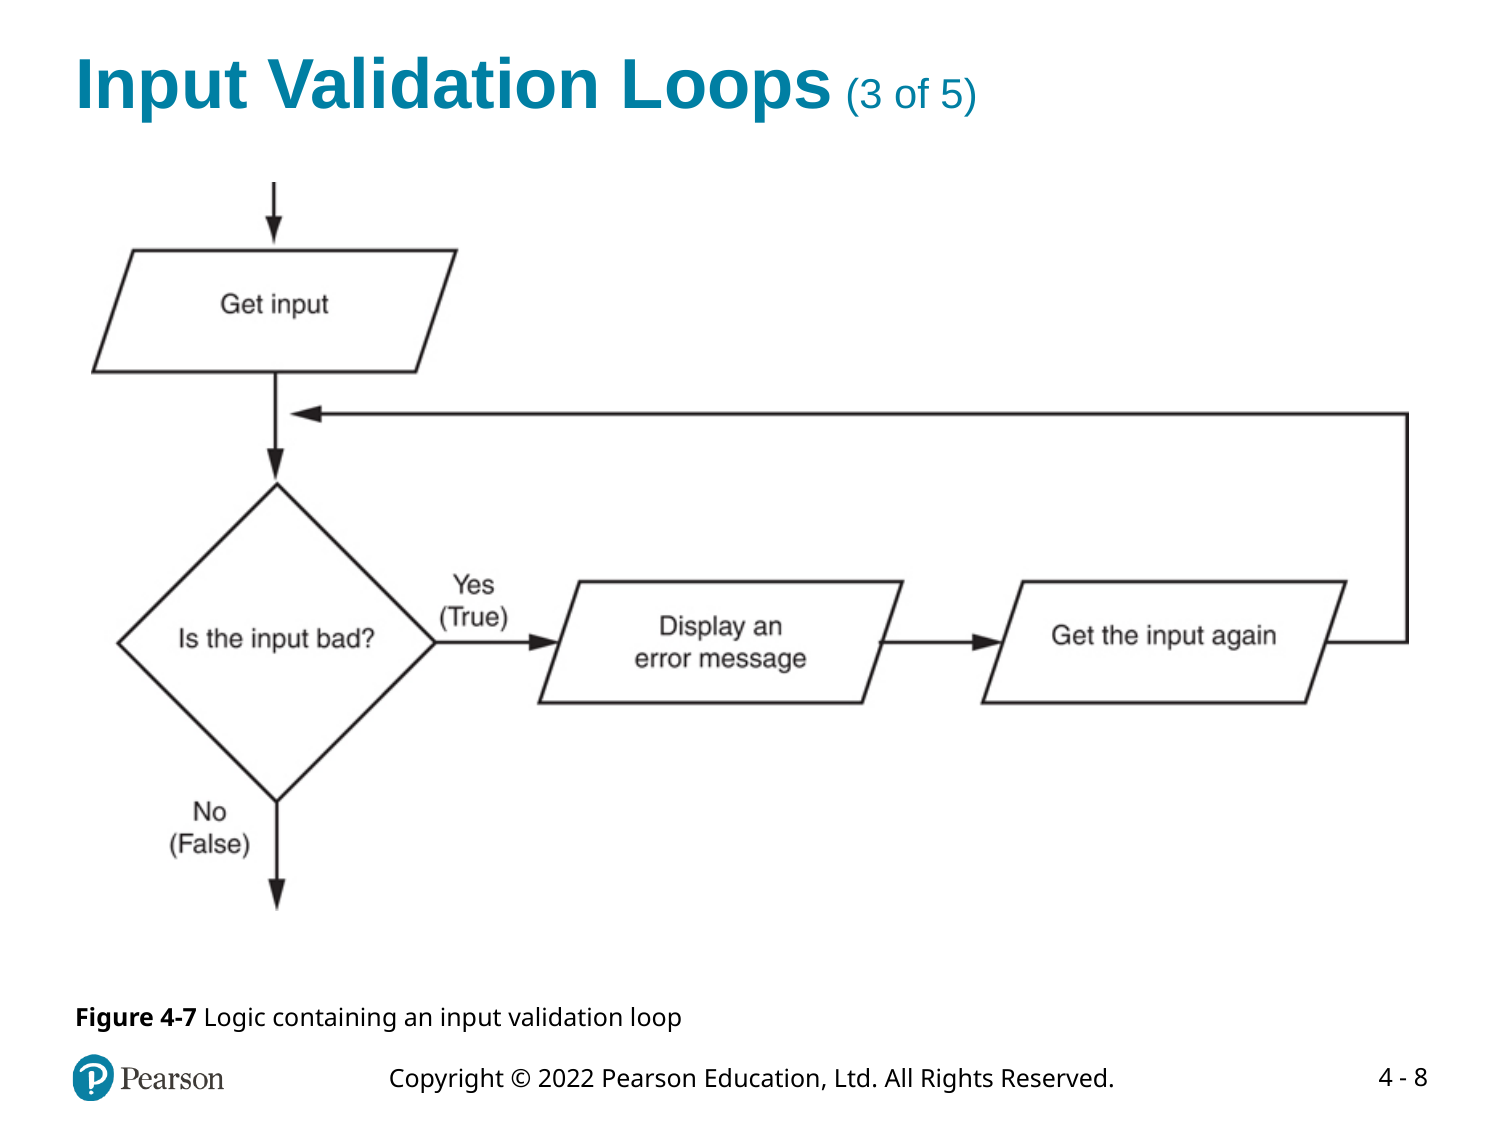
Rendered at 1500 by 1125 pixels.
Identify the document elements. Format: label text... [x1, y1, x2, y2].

picture [99, 1054, 224, 1101]
title Input Validation Loops (3 of 5) [75, 37, 1425, 150]
picture [81, 1064, 107, 1089]
picture [72, 1054, 89, 1072]
list Figure 4-7 Logic containing an input validation loop [75, 975, 1425, 1031]
picture [72, 1087, 83, 1101]
picture [91, 181, 1409, 911]
